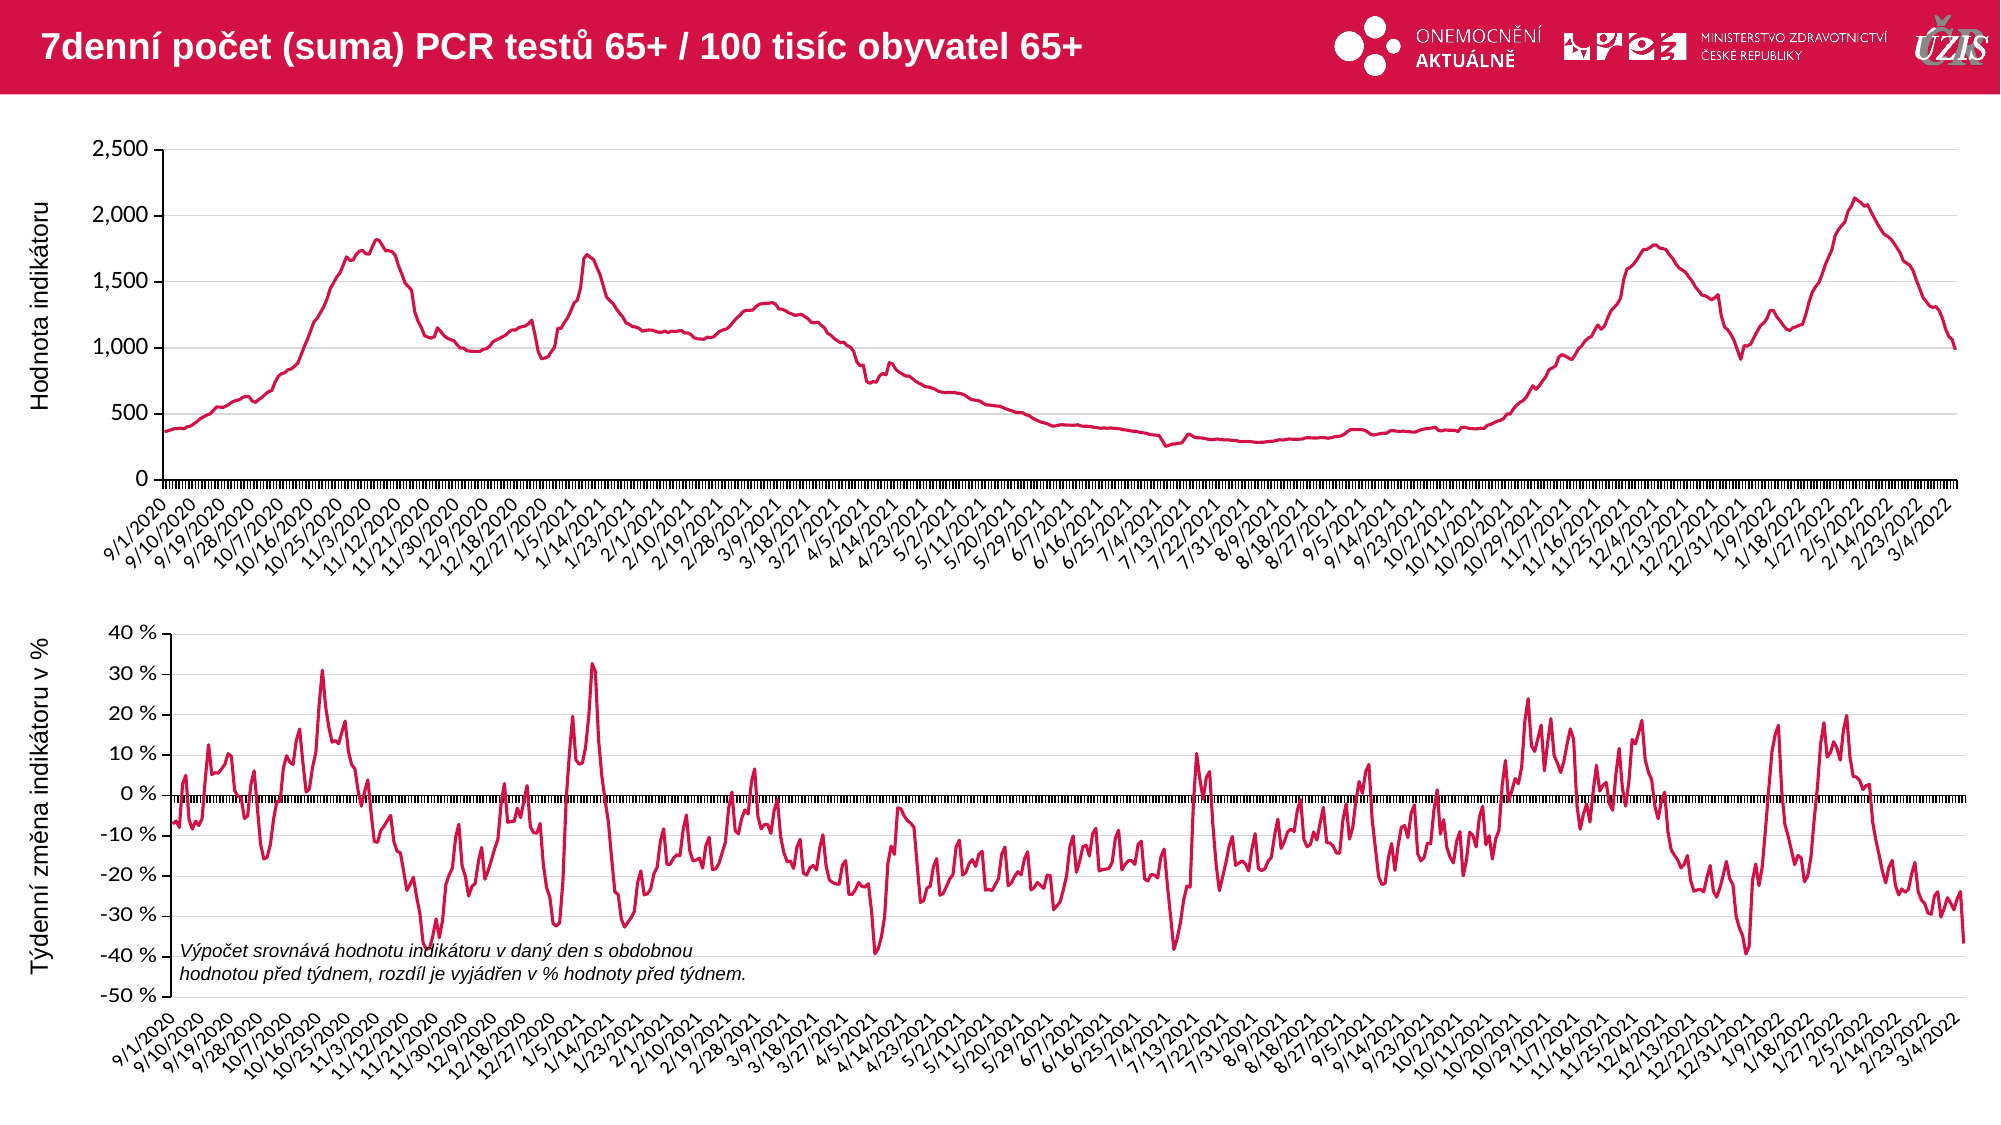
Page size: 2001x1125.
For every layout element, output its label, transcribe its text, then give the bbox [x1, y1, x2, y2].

picture [1915, 15, 1989, 66]
text_box Týdenní změna indikátoru v % [15, 623, 61, 991]
picture [1563, 31, 1888, 60]
chart [63, 132, 2000, 596]
text_box Hodnota indikátoru [15, 186, 61, 427]
picture [1334, 16, 1542, 76]
title 7denní počet (suma) PCR testů 65+ / 100 tisíc obyvatel 65+ [25, 0, 1319, 95]
chart [63, 621, 2000, 1085]
